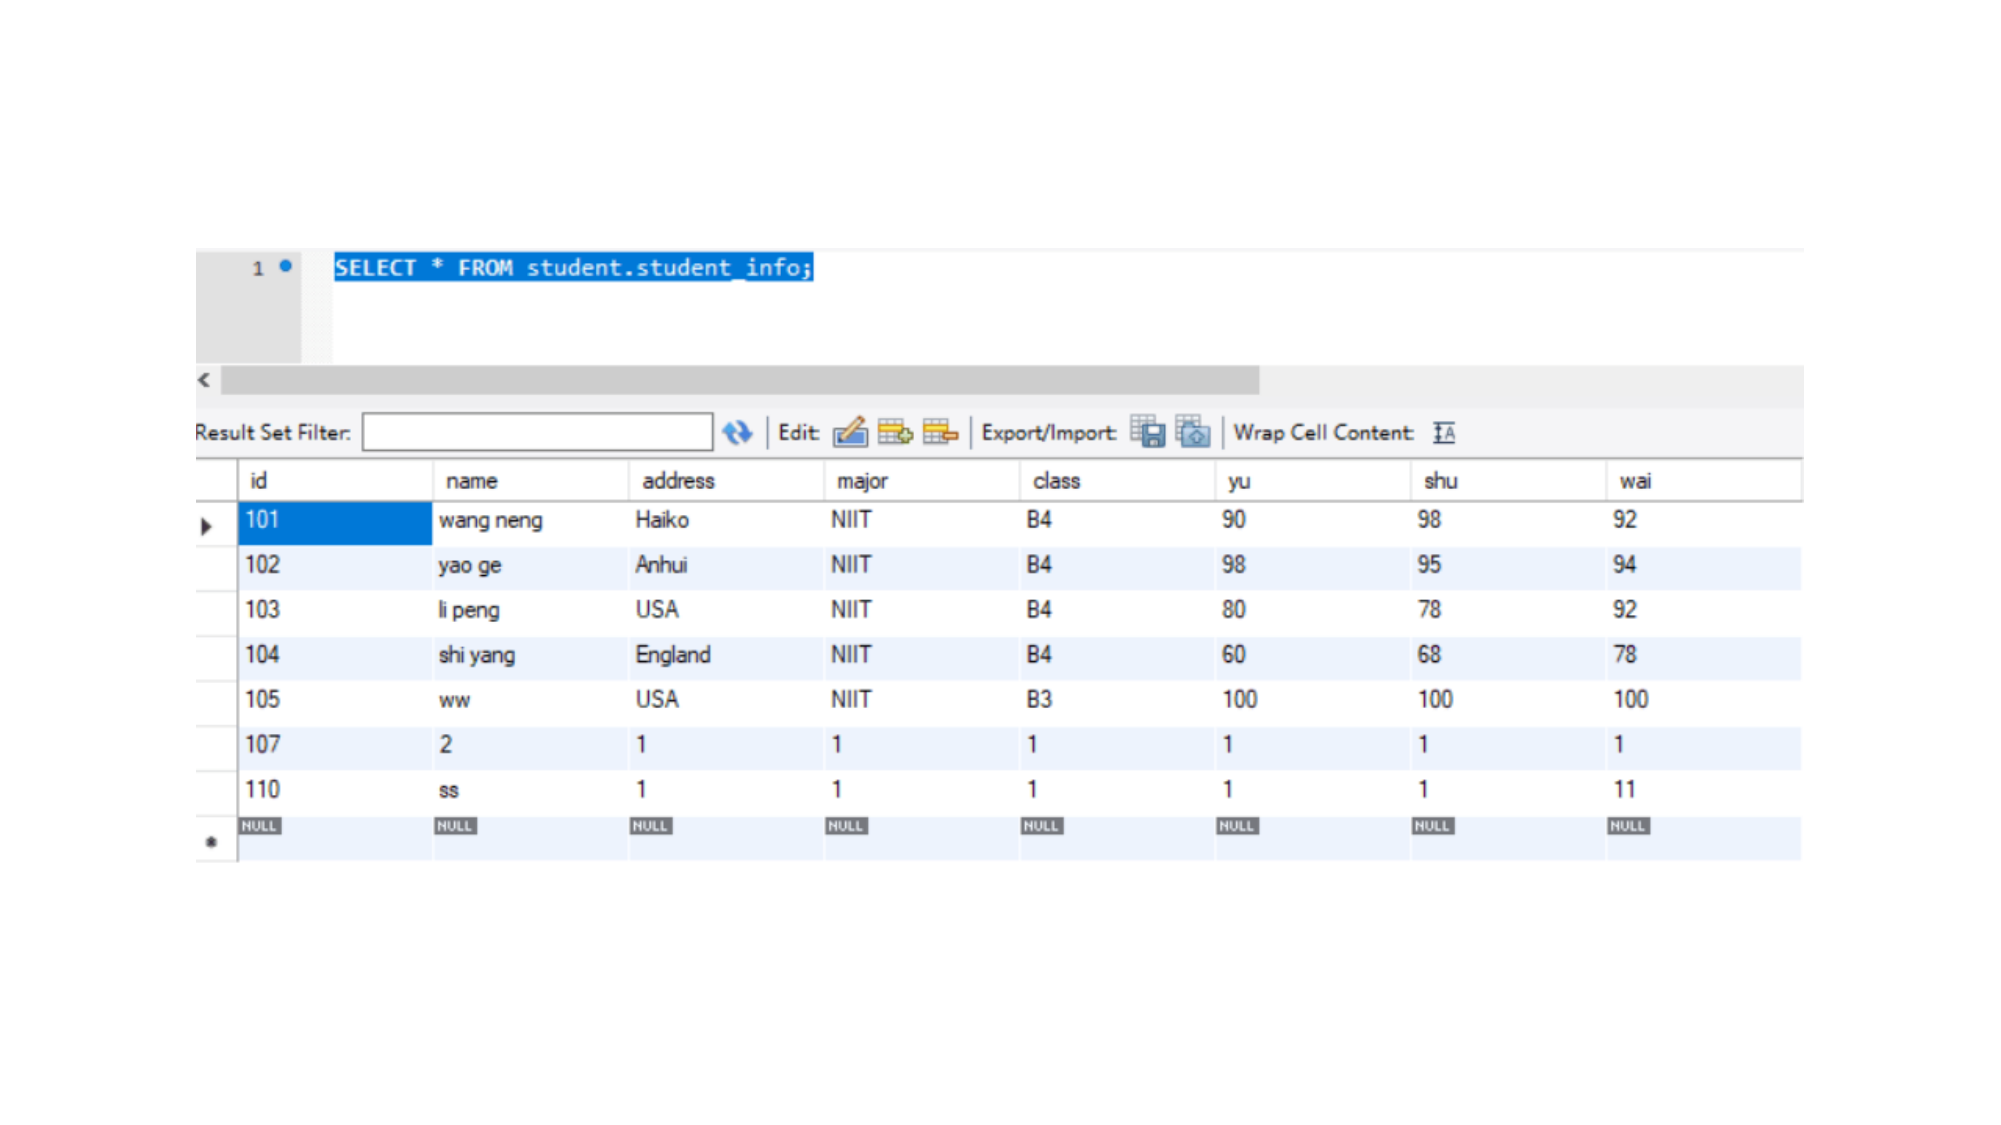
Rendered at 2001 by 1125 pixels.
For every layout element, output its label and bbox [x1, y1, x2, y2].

picture [196, 248, 1804, 877]
